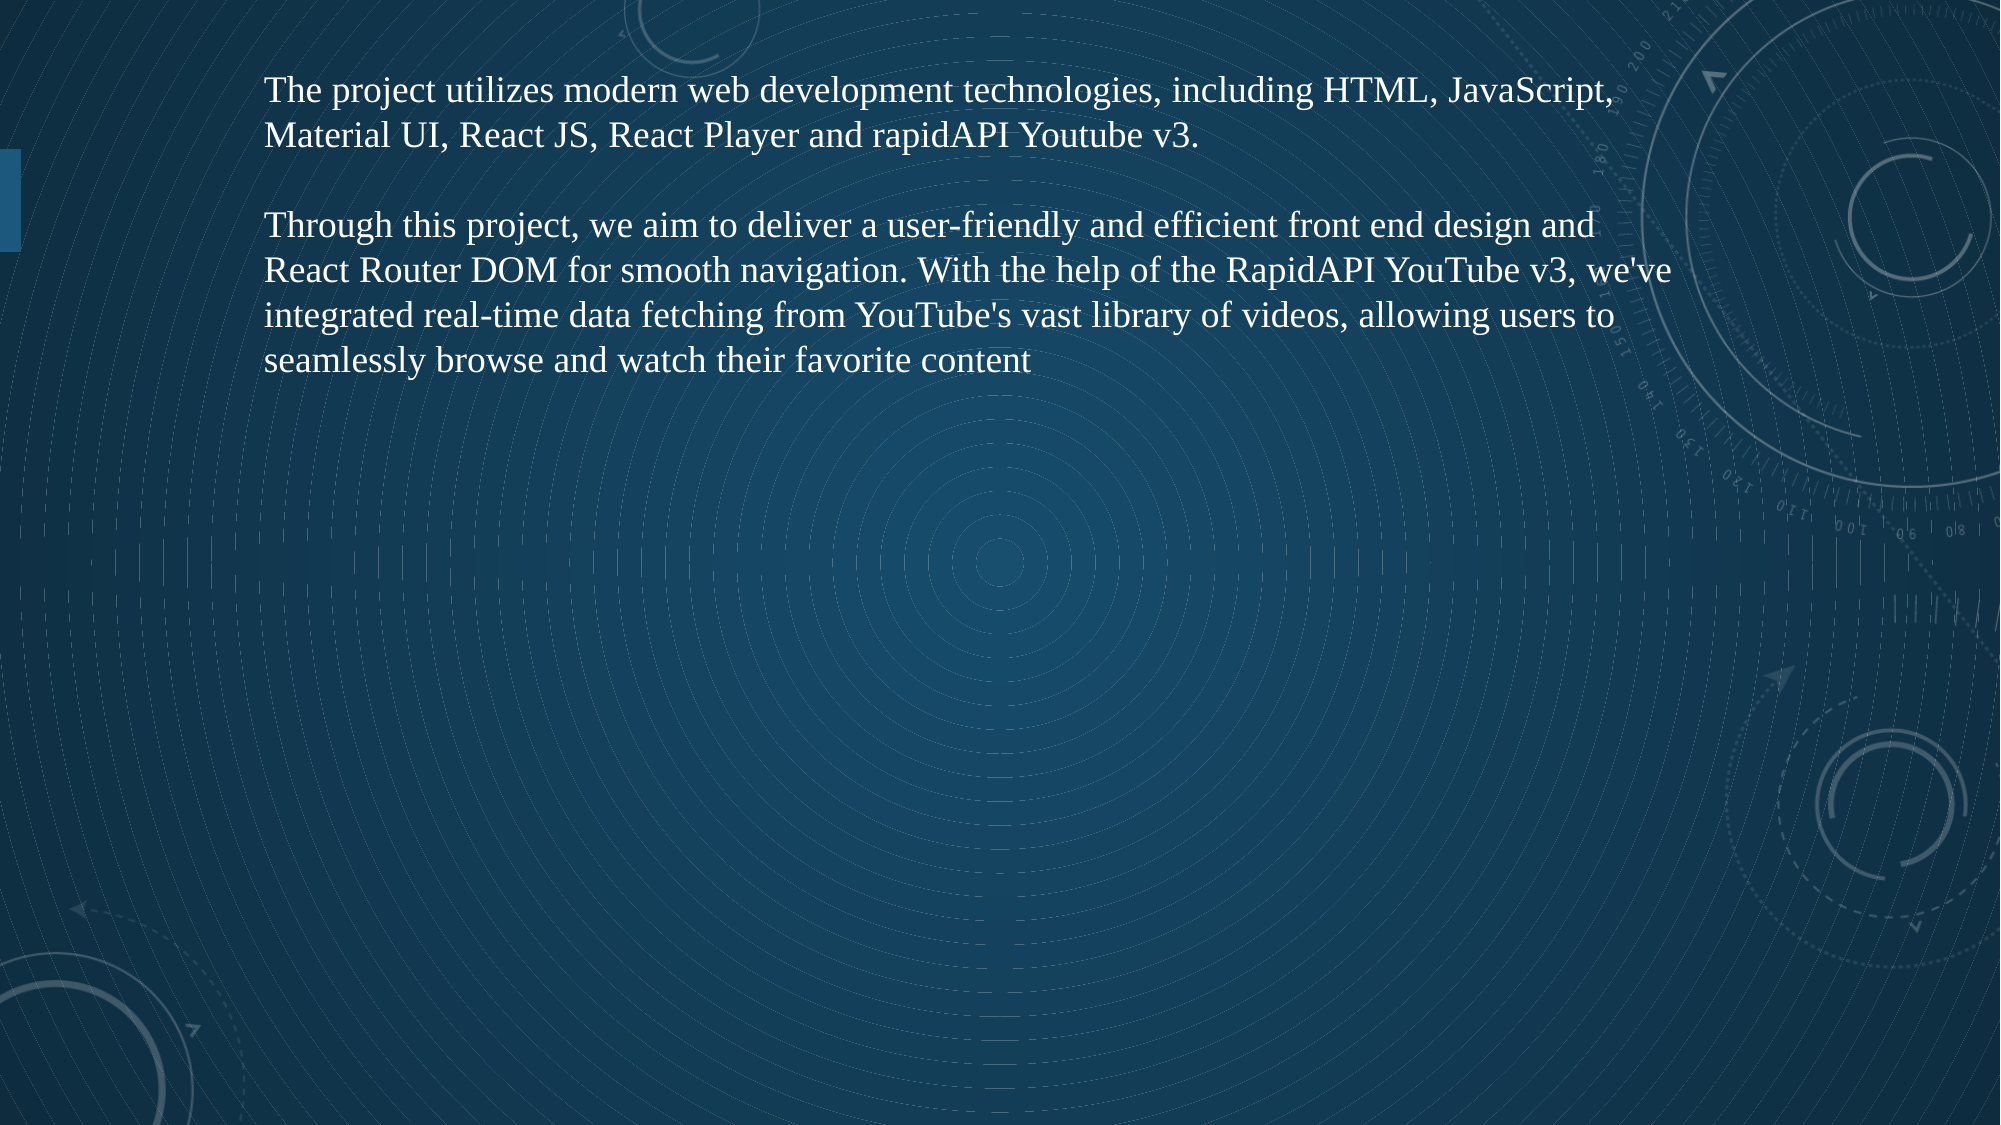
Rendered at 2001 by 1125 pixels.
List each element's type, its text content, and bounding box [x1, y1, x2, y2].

picture [0, 0, 2000, 1125]
text_box The project utilizes modern web development technologies, including HTML, JavaScript, Material UI, React JS, React Player and rapidAPI Youtube v3. Through this project, we aim to deliver a user-friendly and efficient front end design and React Router DOM for smooth navigation. With the help of the RapidAPI YouTube v3, we've integrated real-time data fetching from YouTube's vast library of videos, allowing users to seamlessly browse and watch their favorite content [249, 57, 1699, 388]
